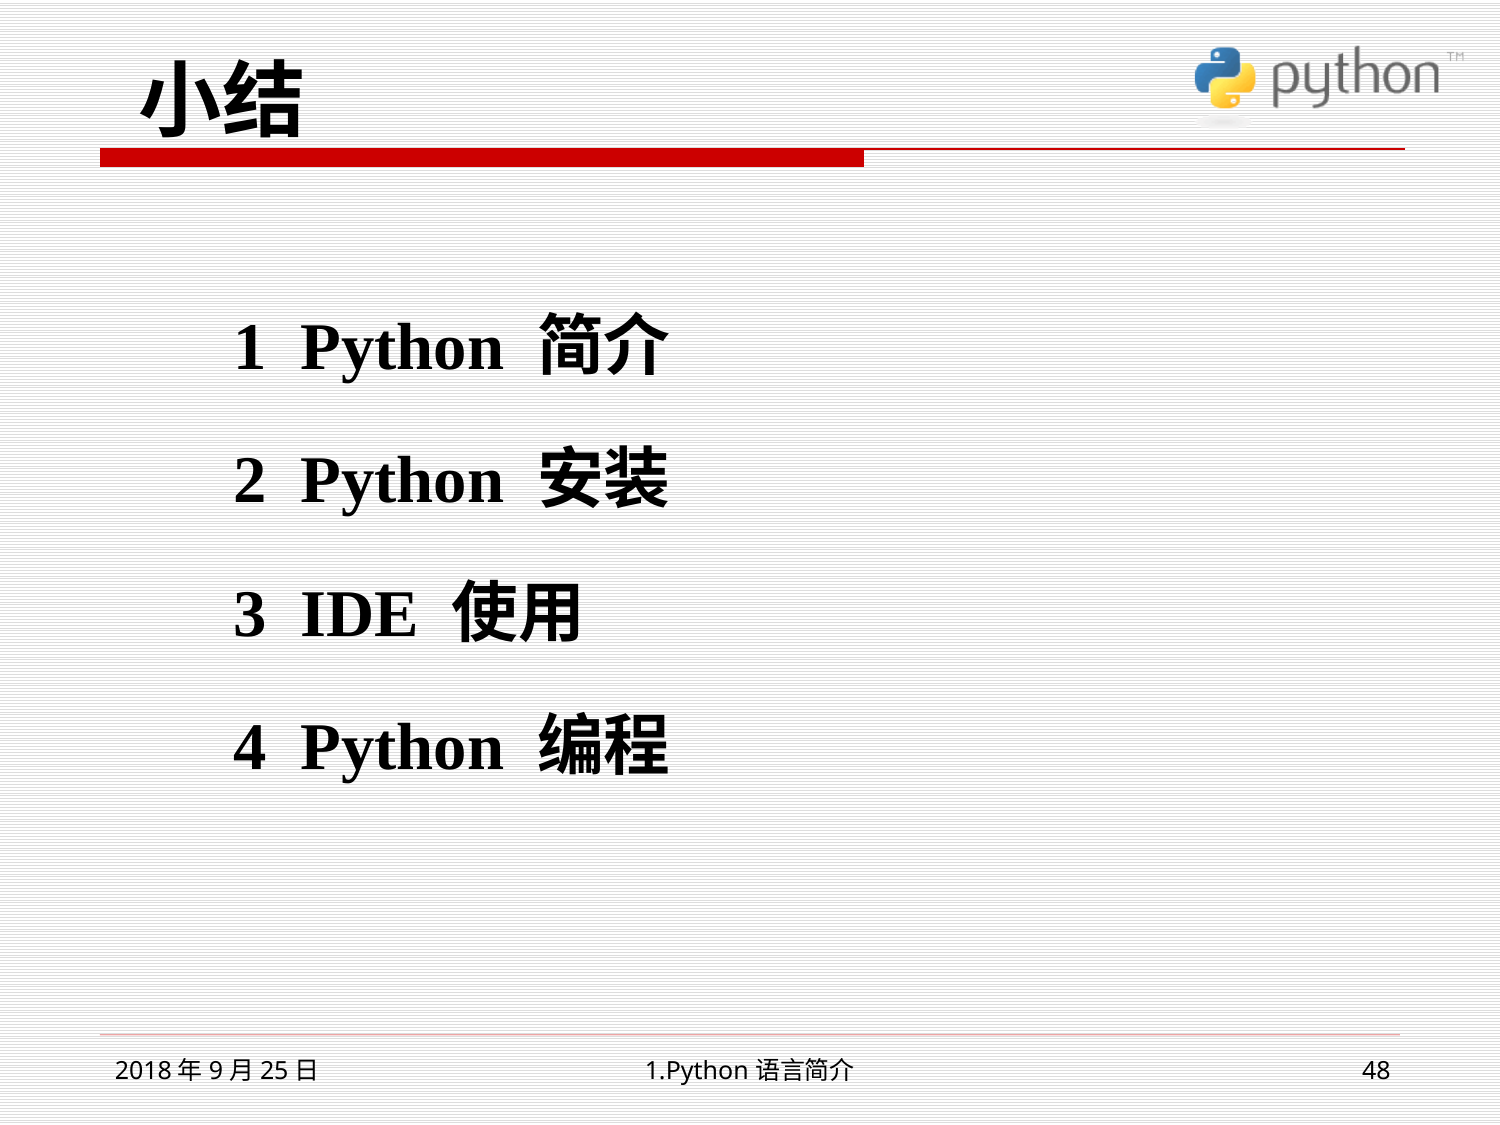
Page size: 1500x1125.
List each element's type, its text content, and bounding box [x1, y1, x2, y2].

footer 1.Python语言简介 [512, 1046, 988, 1103]
text_box 小结 [123, 0, 1051, 155]
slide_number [99, 1046, 426, 1103]
list 1 Python 简介 2 Python 安装 3 IDE 使用 4 Python 编程 [218, 255, 822, 1000]
slide_number 48 [1080, 1046, 1406, 1092]
picture [1170, 30, 1500, 142]
